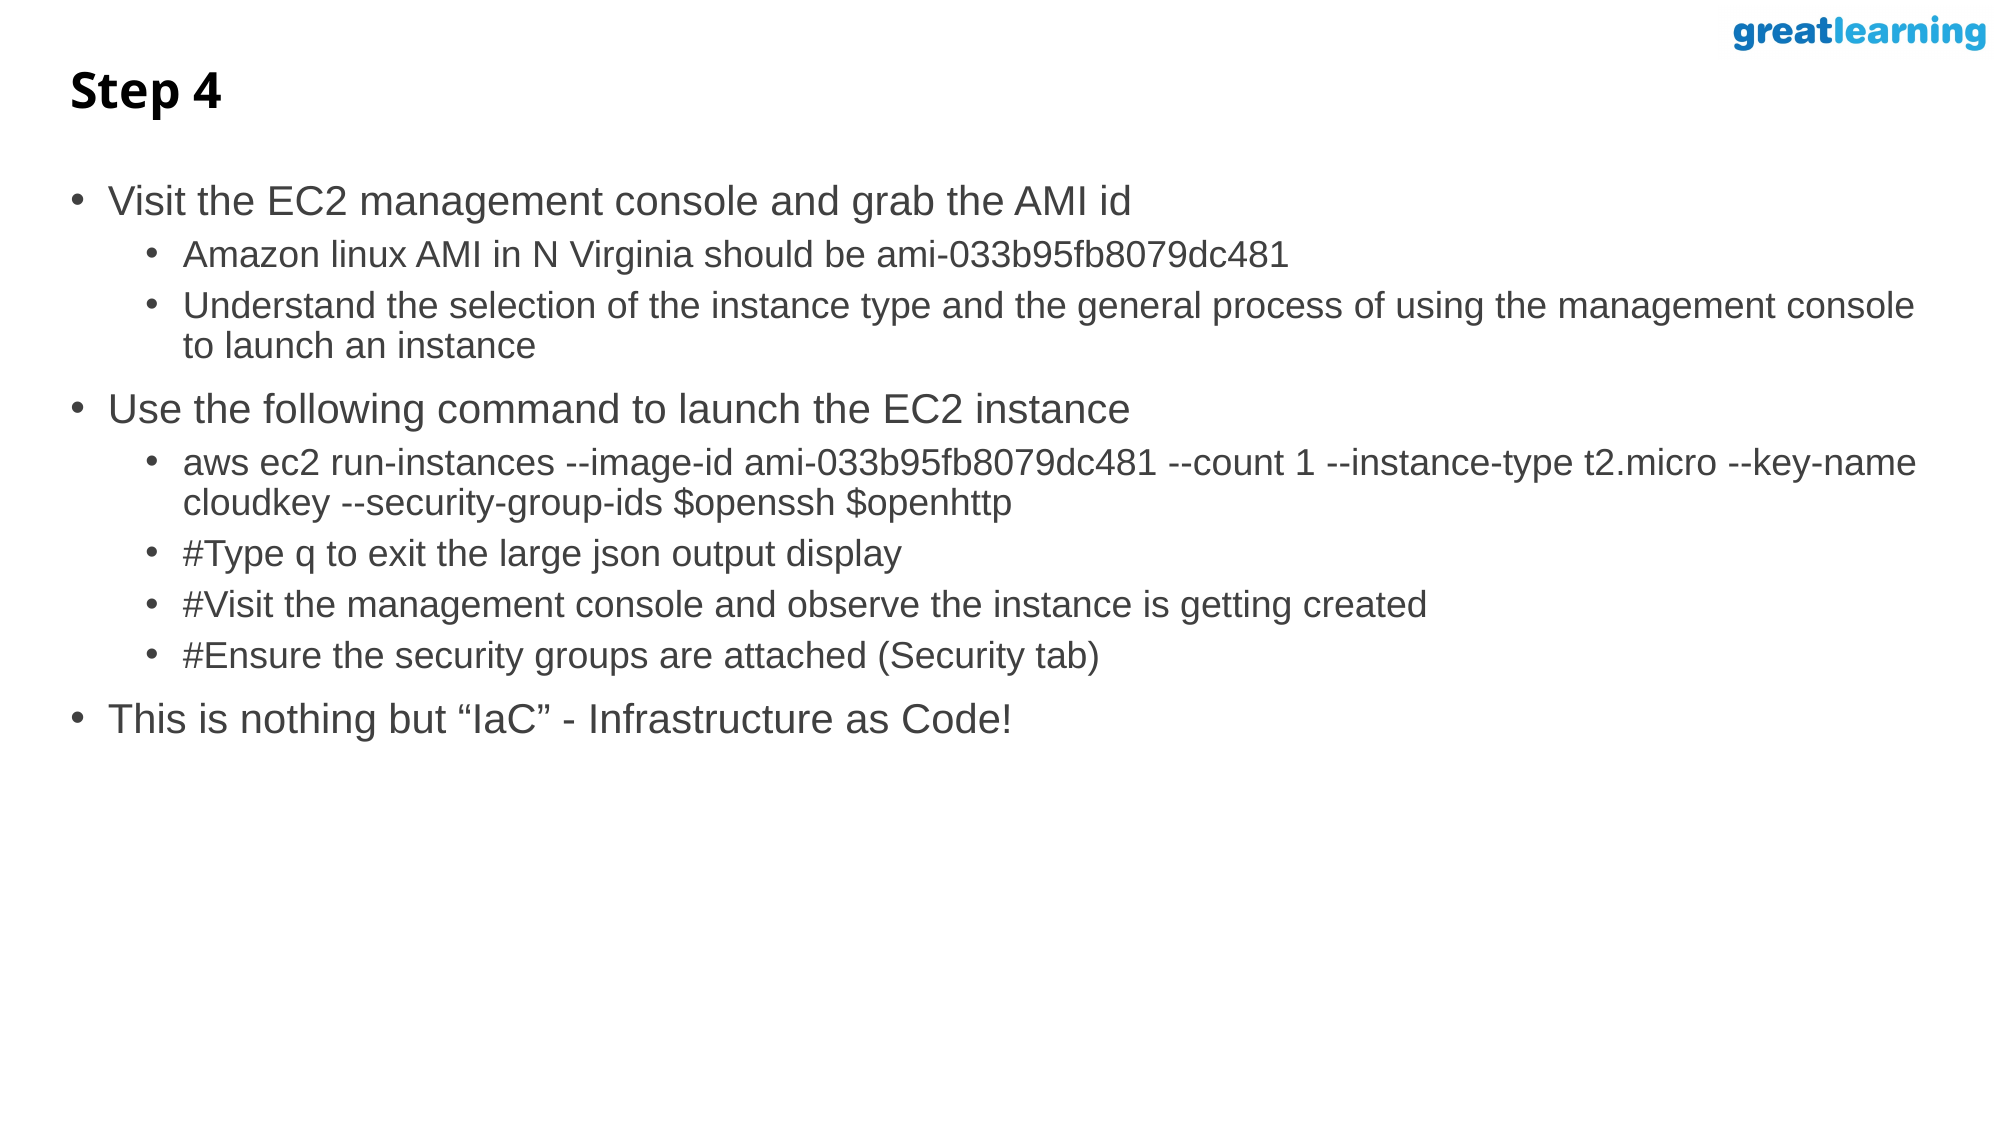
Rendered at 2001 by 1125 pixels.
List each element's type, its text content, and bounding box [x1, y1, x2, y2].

title Step 4 [55, 42, 1944, 143]
list Visit the EC2 management console and grab the AMI id Amazon linux AMI in N Virginia should be ami-033b95fb8079dc481 Understand the selection of the instance type and the general process of using the management console to launch an instance Use the following command to launch the EC2 instance aws ec2 run-instances --image-id ami-033b95fb8079dc481 --count 1 --instance-type t2.micro --key-name cloudkey --security-group-ids $openssh $openhttp #Type q to exit the large json output display #Visit the management console and observe the instance is getting created #Ensure the security groups are attached (Security tab) This is nothing but “IaC” - Infrastructure as Code! [55, 171, 1944, 1014]
picture [1718, 5, 1994, 60]
